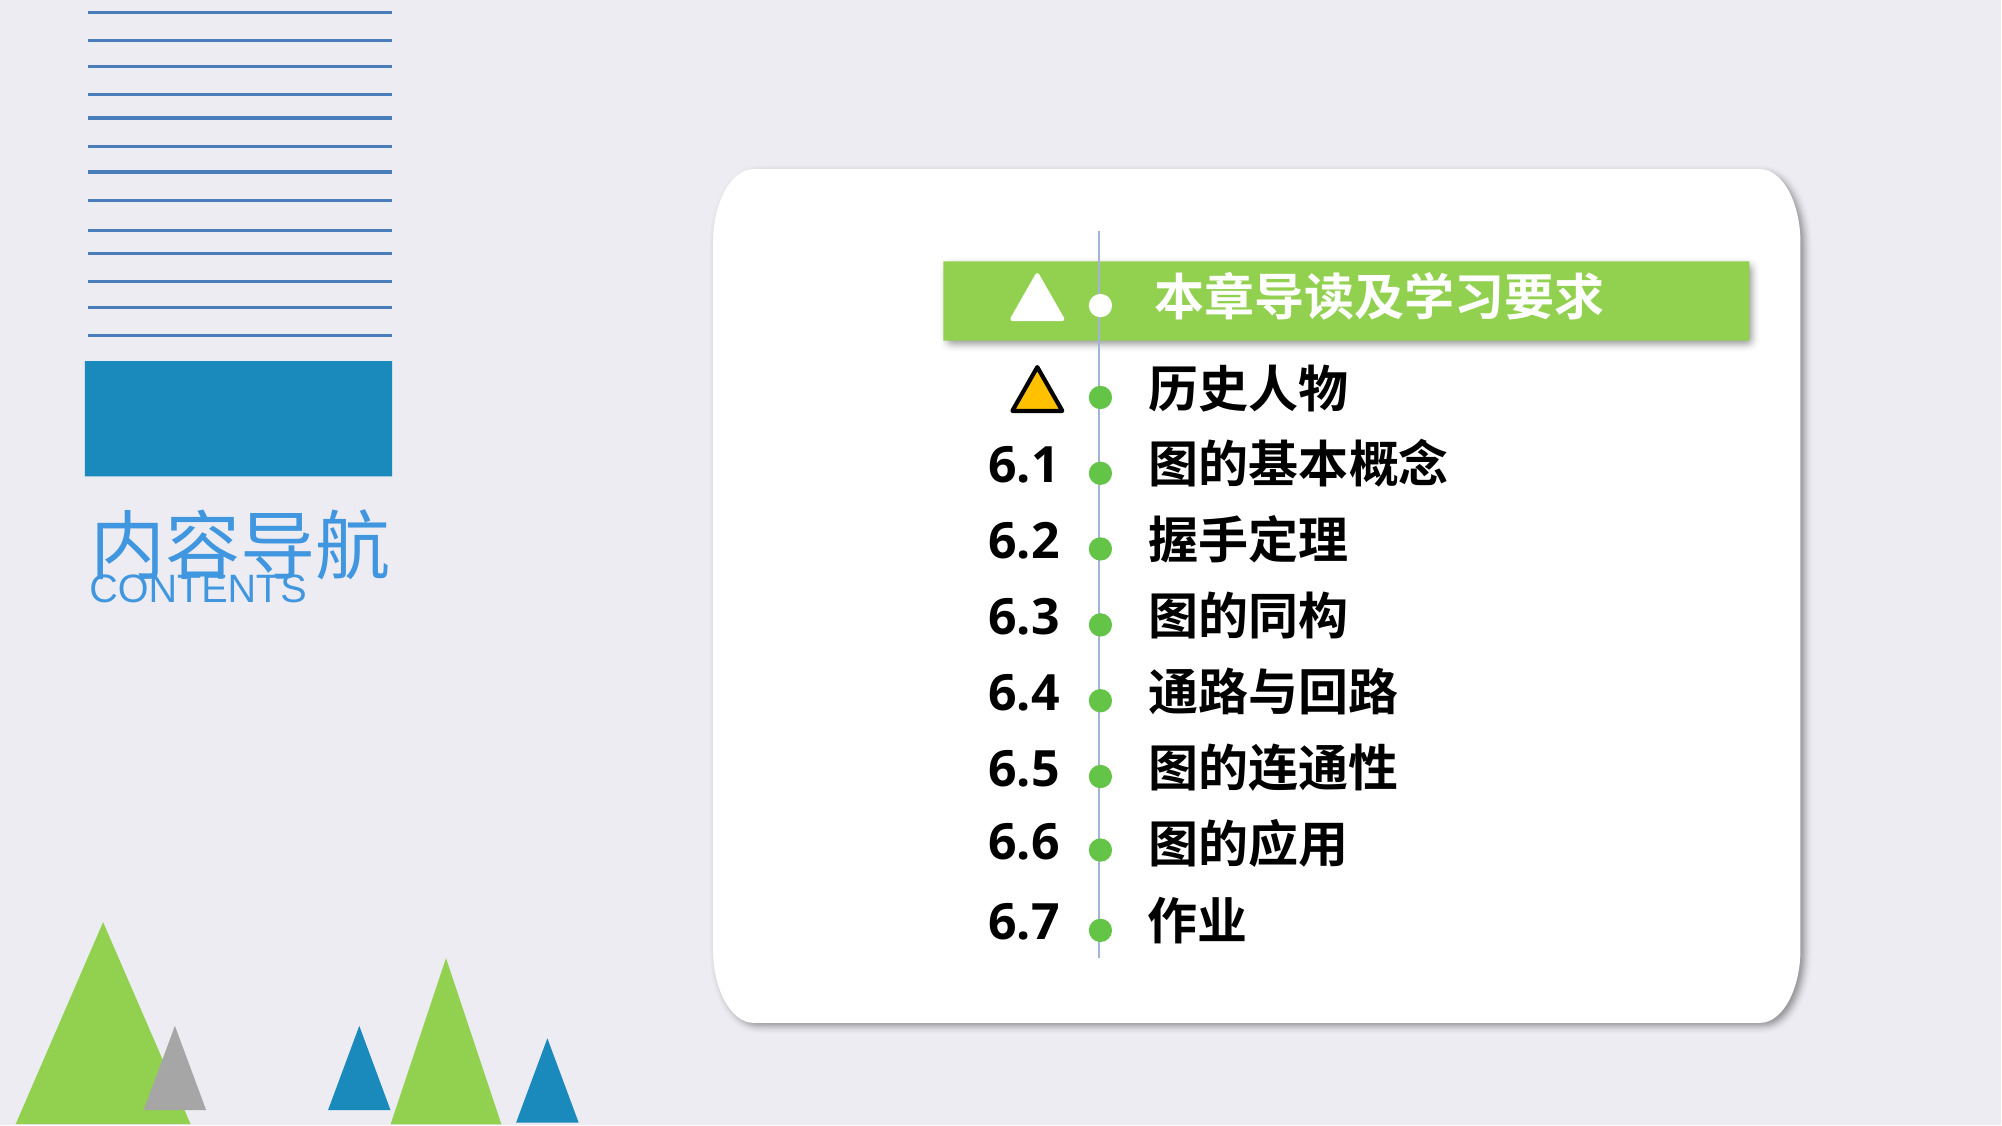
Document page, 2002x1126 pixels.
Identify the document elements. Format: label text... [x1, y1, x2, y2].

text_box [514, 1036, 581, 1125]
text_box 内容导航 [90, 478, 391, 577]
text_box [712, 168, 1801, 1024]
text_box [83, 359, 394, 478]
text_box [326, 1023, 393, 1113]
text_box CONTENTS [89, 577, 393, 621]
text_box [141, 1023, 209, 1113]
text_box [13, 920, 193, 1126]
text_box [388, 955, 504, 1126]
